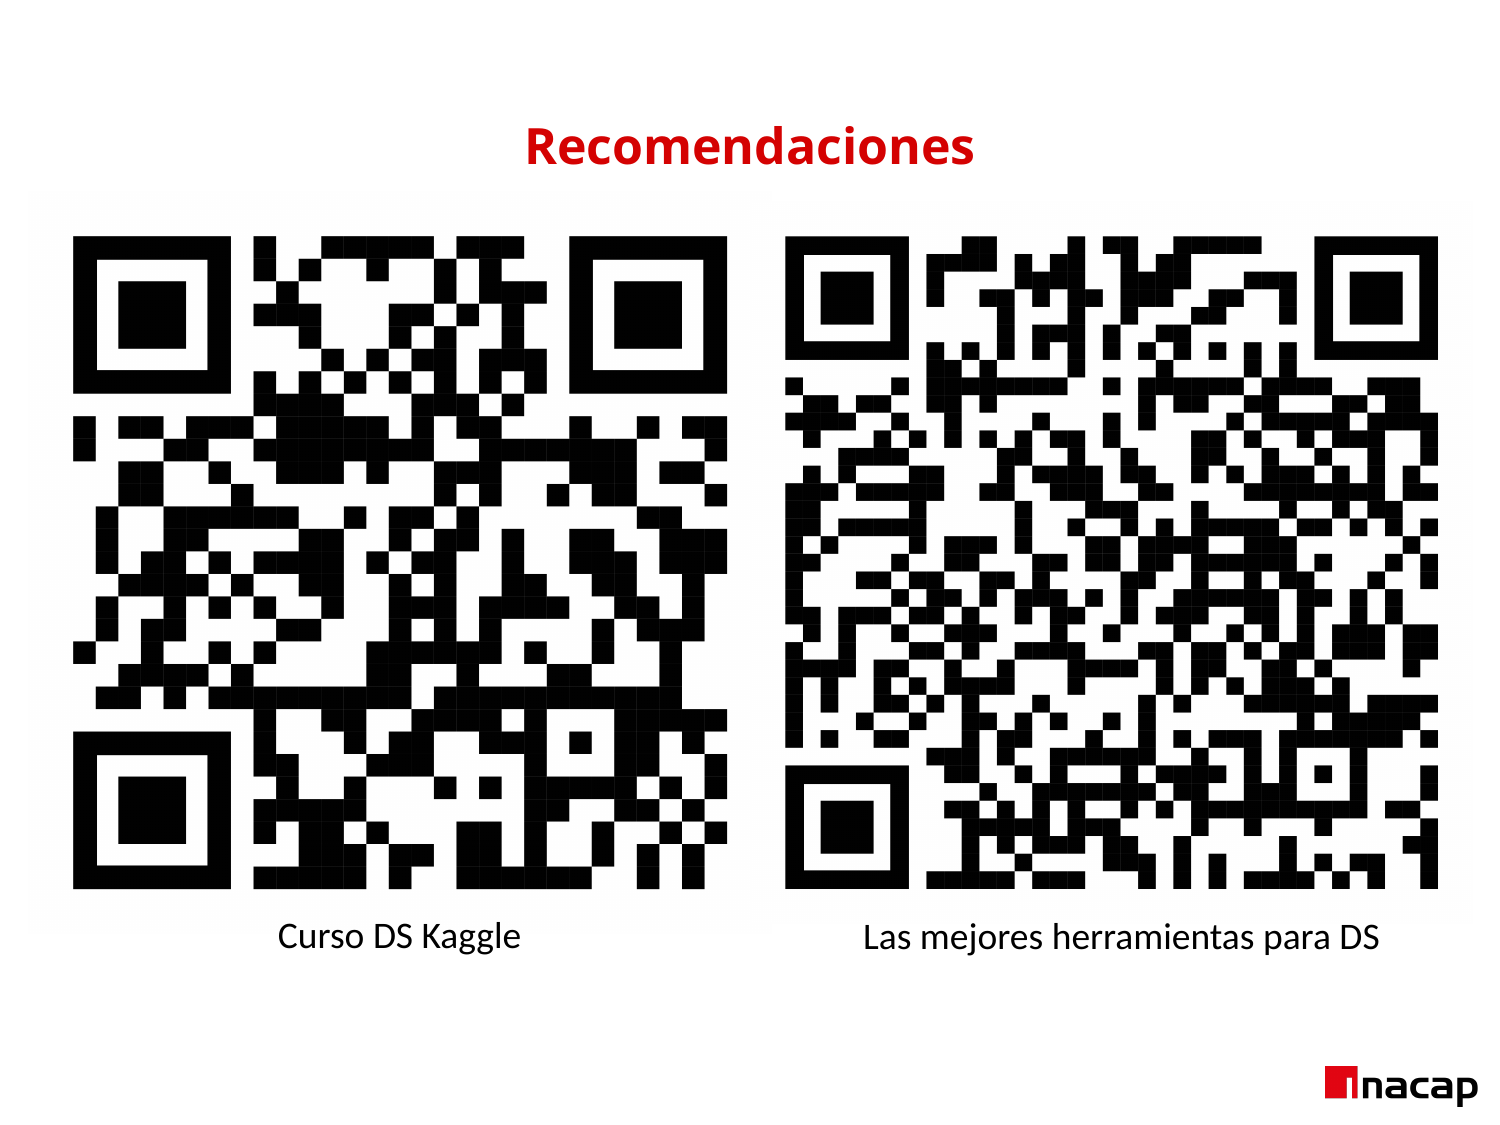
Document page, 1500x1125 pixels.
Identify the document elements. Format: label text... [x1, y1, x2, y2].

text_box Las mejores herramientas para DS [848, 933, 1396, 965]
text_box Curso DS Kaggle [263, 941, 537, 964]
picture [749, 200, 1473, 924]
text_box Recomendaciones [112, 88, 1388, 199]
picture [1325, 1065, 1478, 1108]
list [28, 190, 772, 934]
